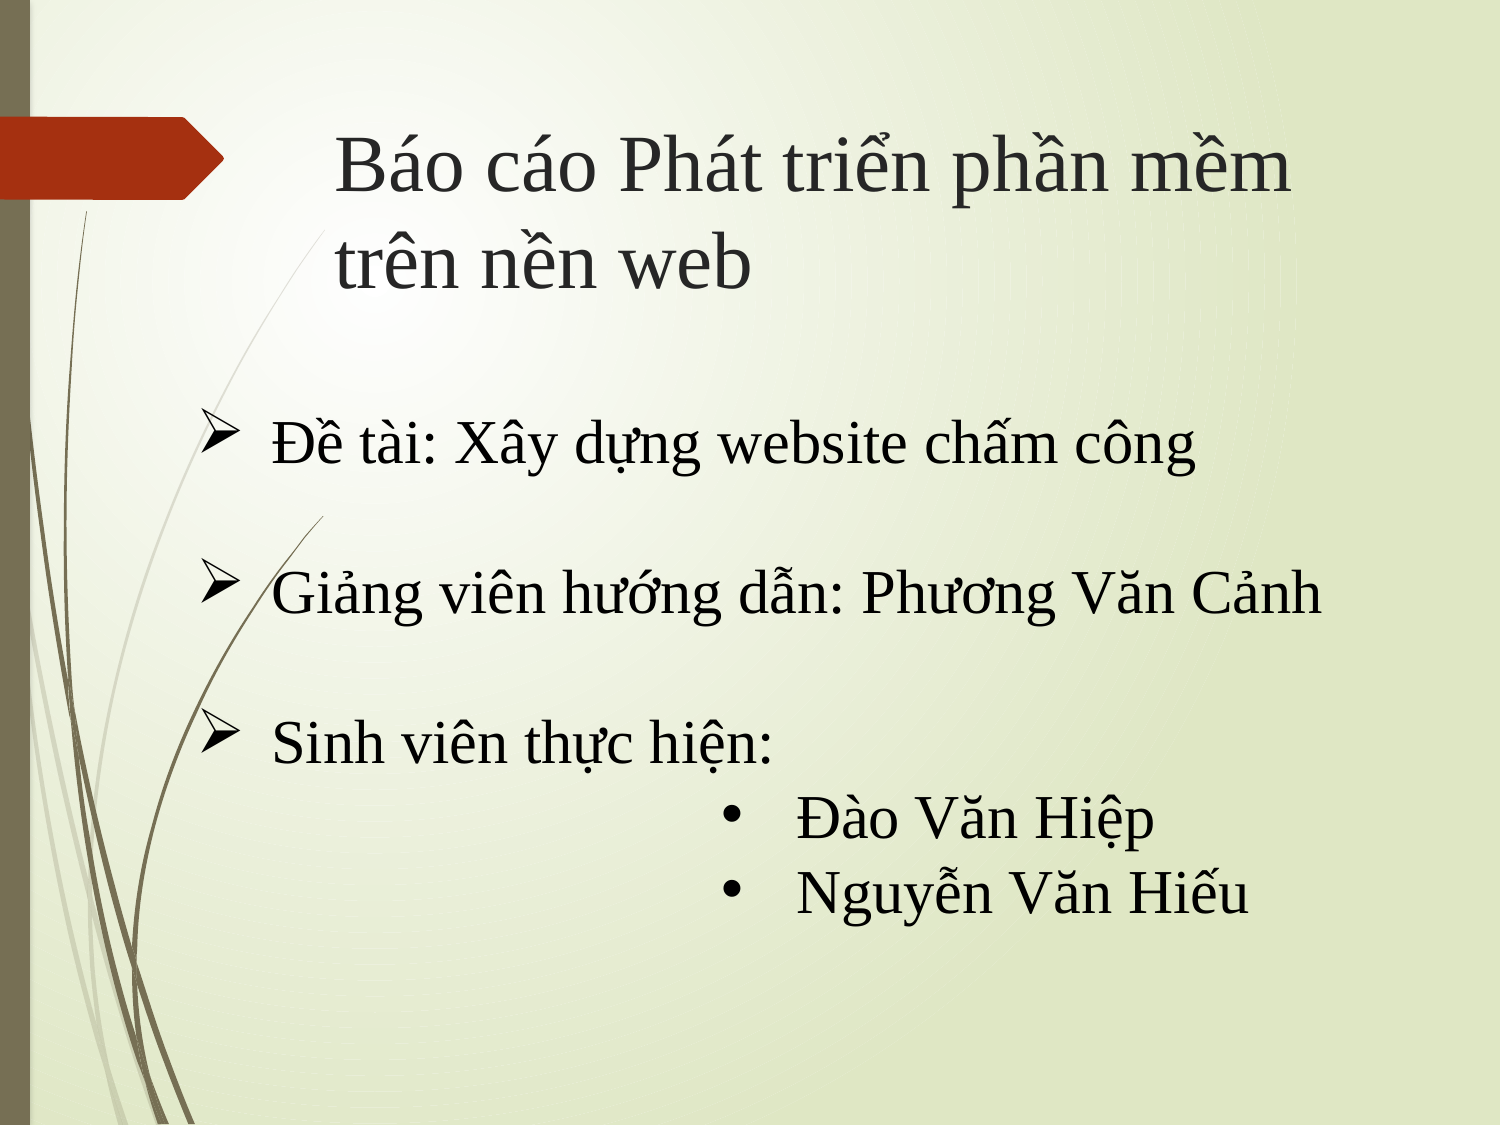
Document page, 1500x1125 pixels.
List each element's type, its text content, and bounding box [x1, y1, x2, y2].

text_box Đề tài: Xây dựng website chấm công Giảng viên hướng dẫn: Phương Văn Cảnh Sinh viên thực hiện: Đào Văn Hiệp Nguyễn Văn Hiếu [181, 393, 1400, 934]
title Báo cáo Phát triển phần mềm trên nền web [319, 102, 1400, 313]
